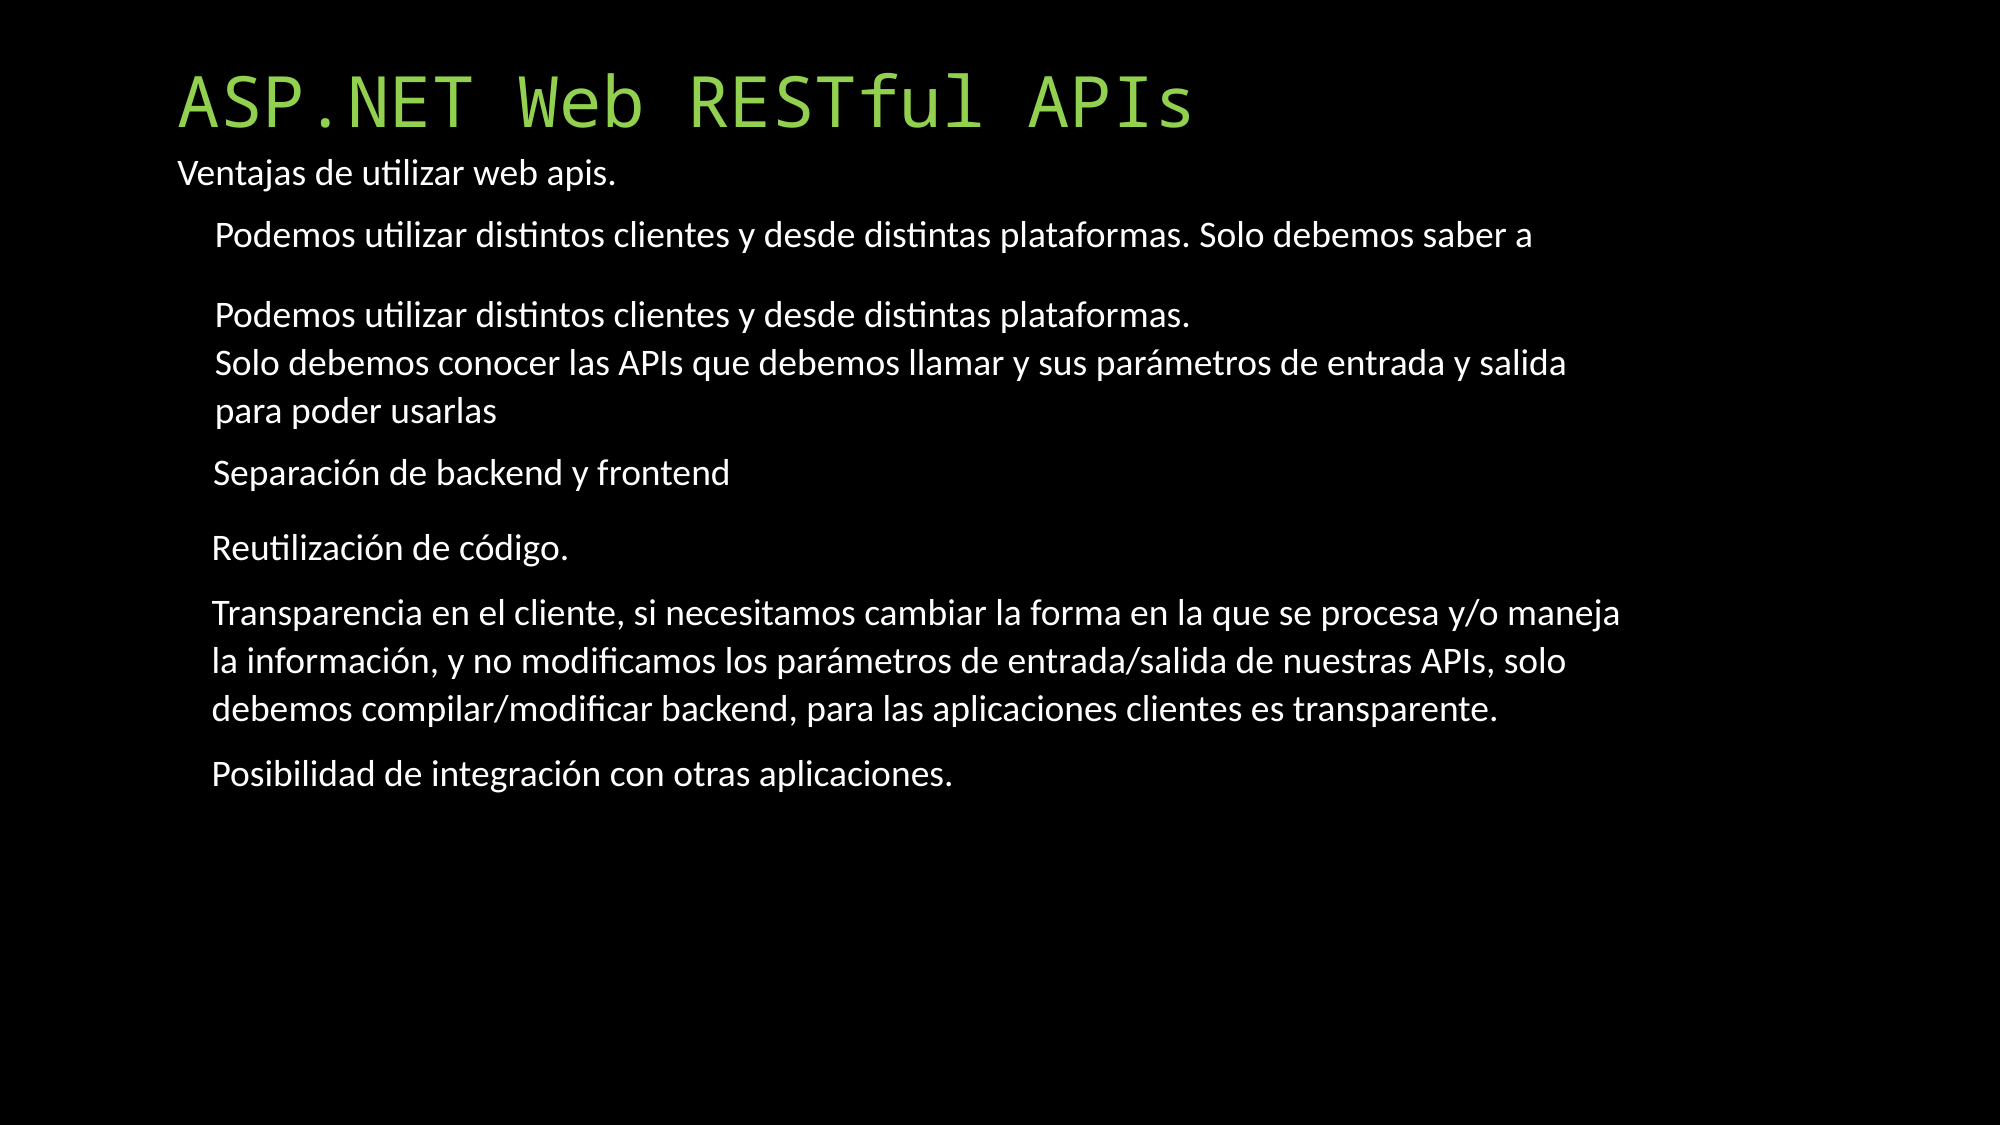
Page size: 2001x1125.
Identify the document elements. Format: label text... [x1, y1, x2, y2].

text_box Reutilización de código. Transparencia en el cliente, si necesitamos cambiar la forma en la que se procesa y/o maneja la información, y no modificamos los parámetros de entrada/salida de nuestras APIs, solo debemos compilar/modificar backend, para las aplicaciones clientes es transparente. Posibilidad de integración con otras aplicaciones. [196, 512, 1647, 866]
text_box Podemos utilizar distintos clientes y desde distintas plataformas. Solo debemos saber a [200, 199, 1650, 262]
title ASP.NET Web RESTful APIs [162, 50, 1938, 150]
text_box Podemos utilizar distintos clientes y desde distintas plataformas. Solo debemos conocer las APIs que debemos llamar y sus parámetros de entrada y salida para poder usarlas [200, 279, 1650, 439]
text_box Ventajas de utilizar web apis. [162, 137, 1613, 201]
text_box Separación de backend y frontend [198, 437, 1649, 566]
